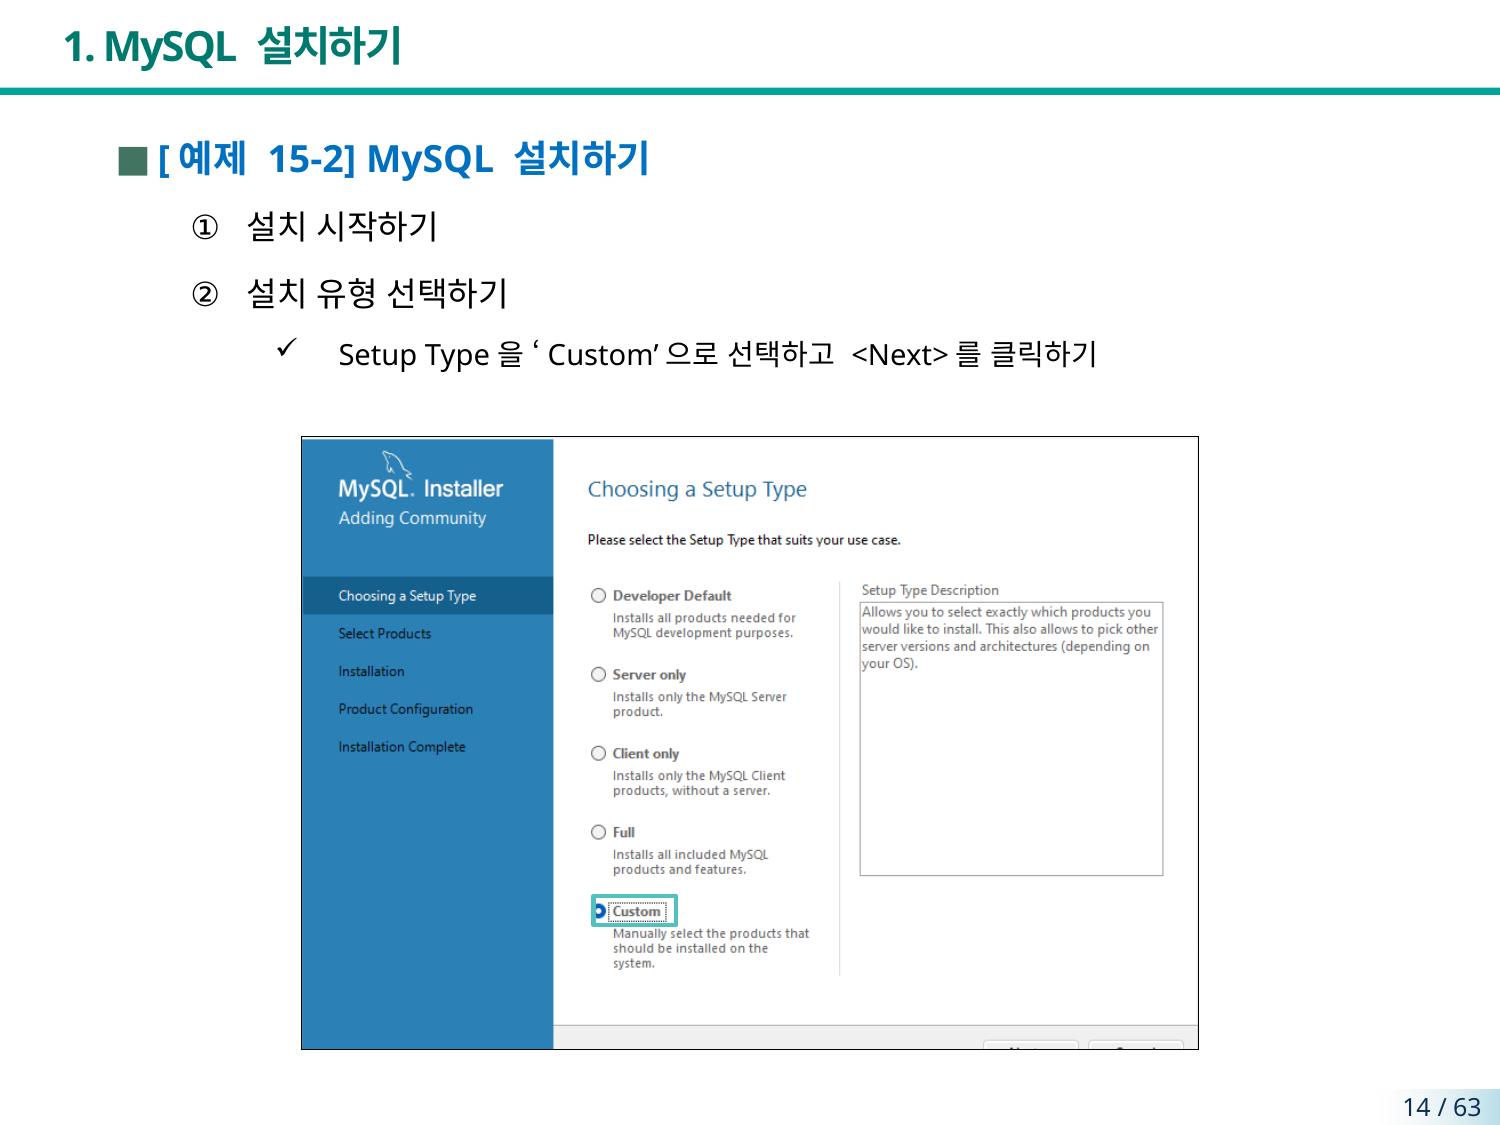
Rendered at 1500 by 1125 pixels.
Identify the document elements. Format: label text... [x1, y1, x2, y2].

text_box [301, 436, 1199, 1050]
title 1. MySQL 설치하기 [47, 5, 1325, 84]
list [예제 15-2] MySQL 설치하기 설치 시작하기 설치 유형 선택하기 Setup Type을 ‘Custom’으로 선택하고 <Next>를 클릭하기 [100, 127, 1459, 1050]
